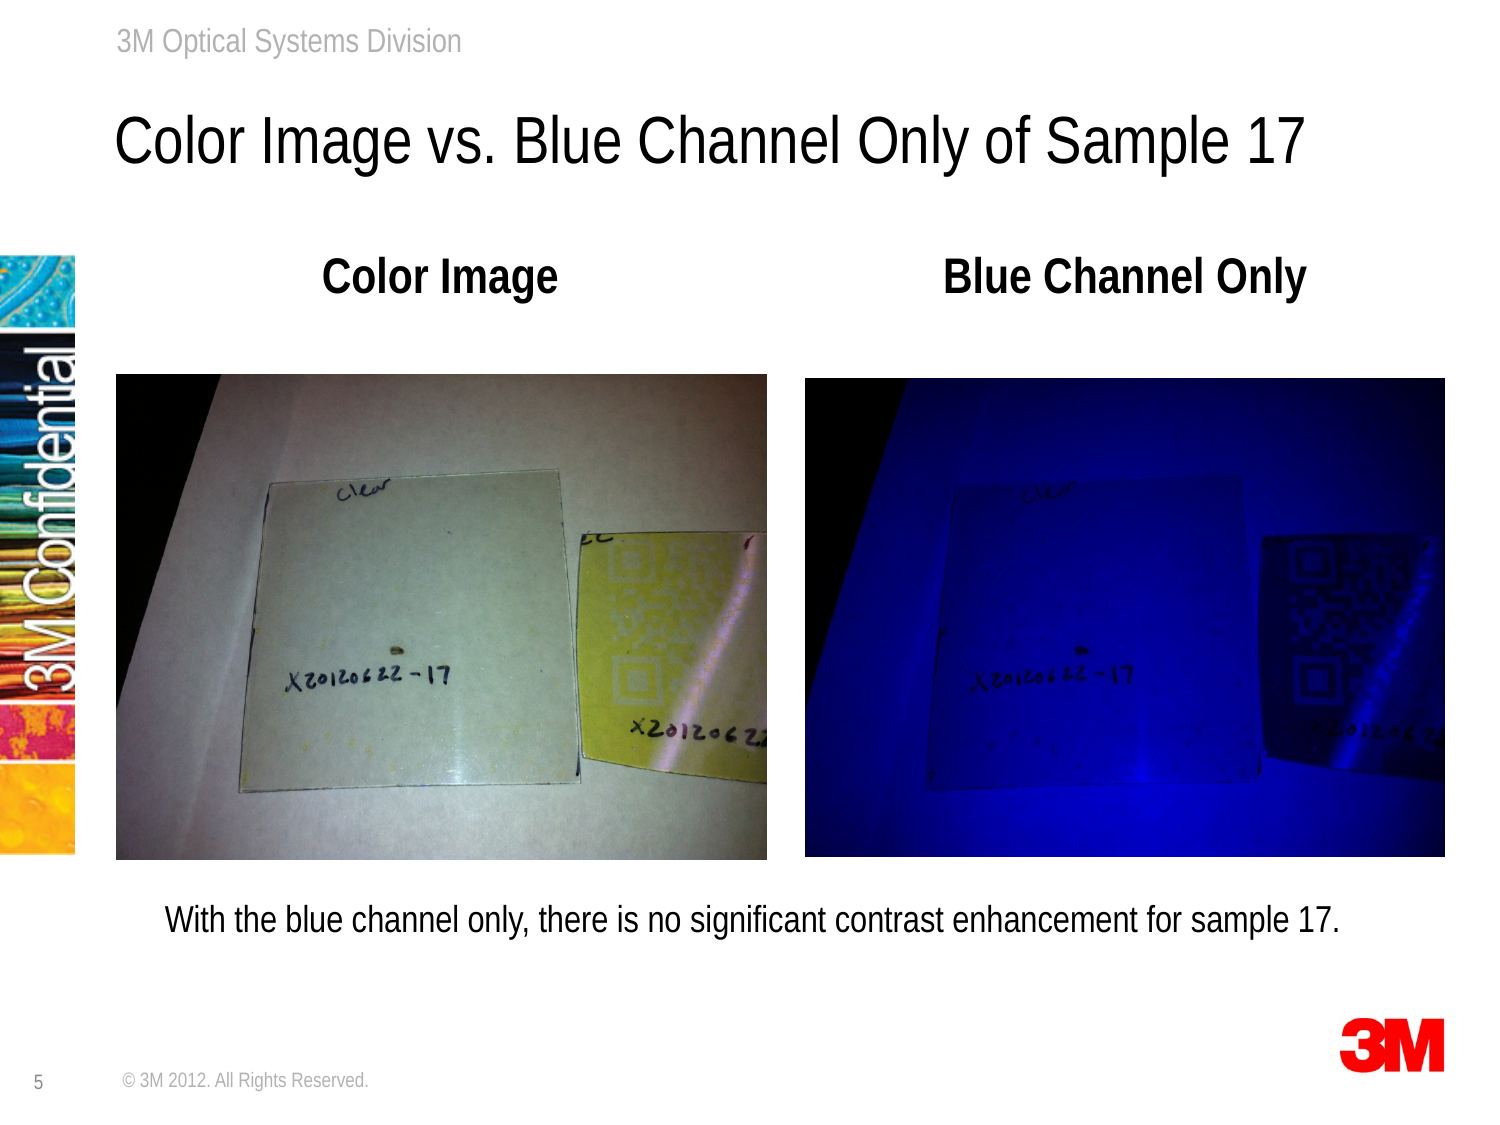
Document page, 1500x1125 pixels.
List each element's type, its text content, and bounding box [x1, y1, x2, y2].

list Blue Channel Only [805, 243, 1446, 350]
picture [1337, 1012, 1450, 1076]
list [116, 374, 767, 861]
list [805, 378, 1445, 857]
title Color Image vs. Blue Channel Only of Sample 17 [114, 69, 1445, 211]
list Color Image [116, 243, 765, 350]
picture [0, 254, 75, 855]
text_box With the blue channel only, there is no significant contrast enhancement for sample 17. [150, 887, 1388, 948]
